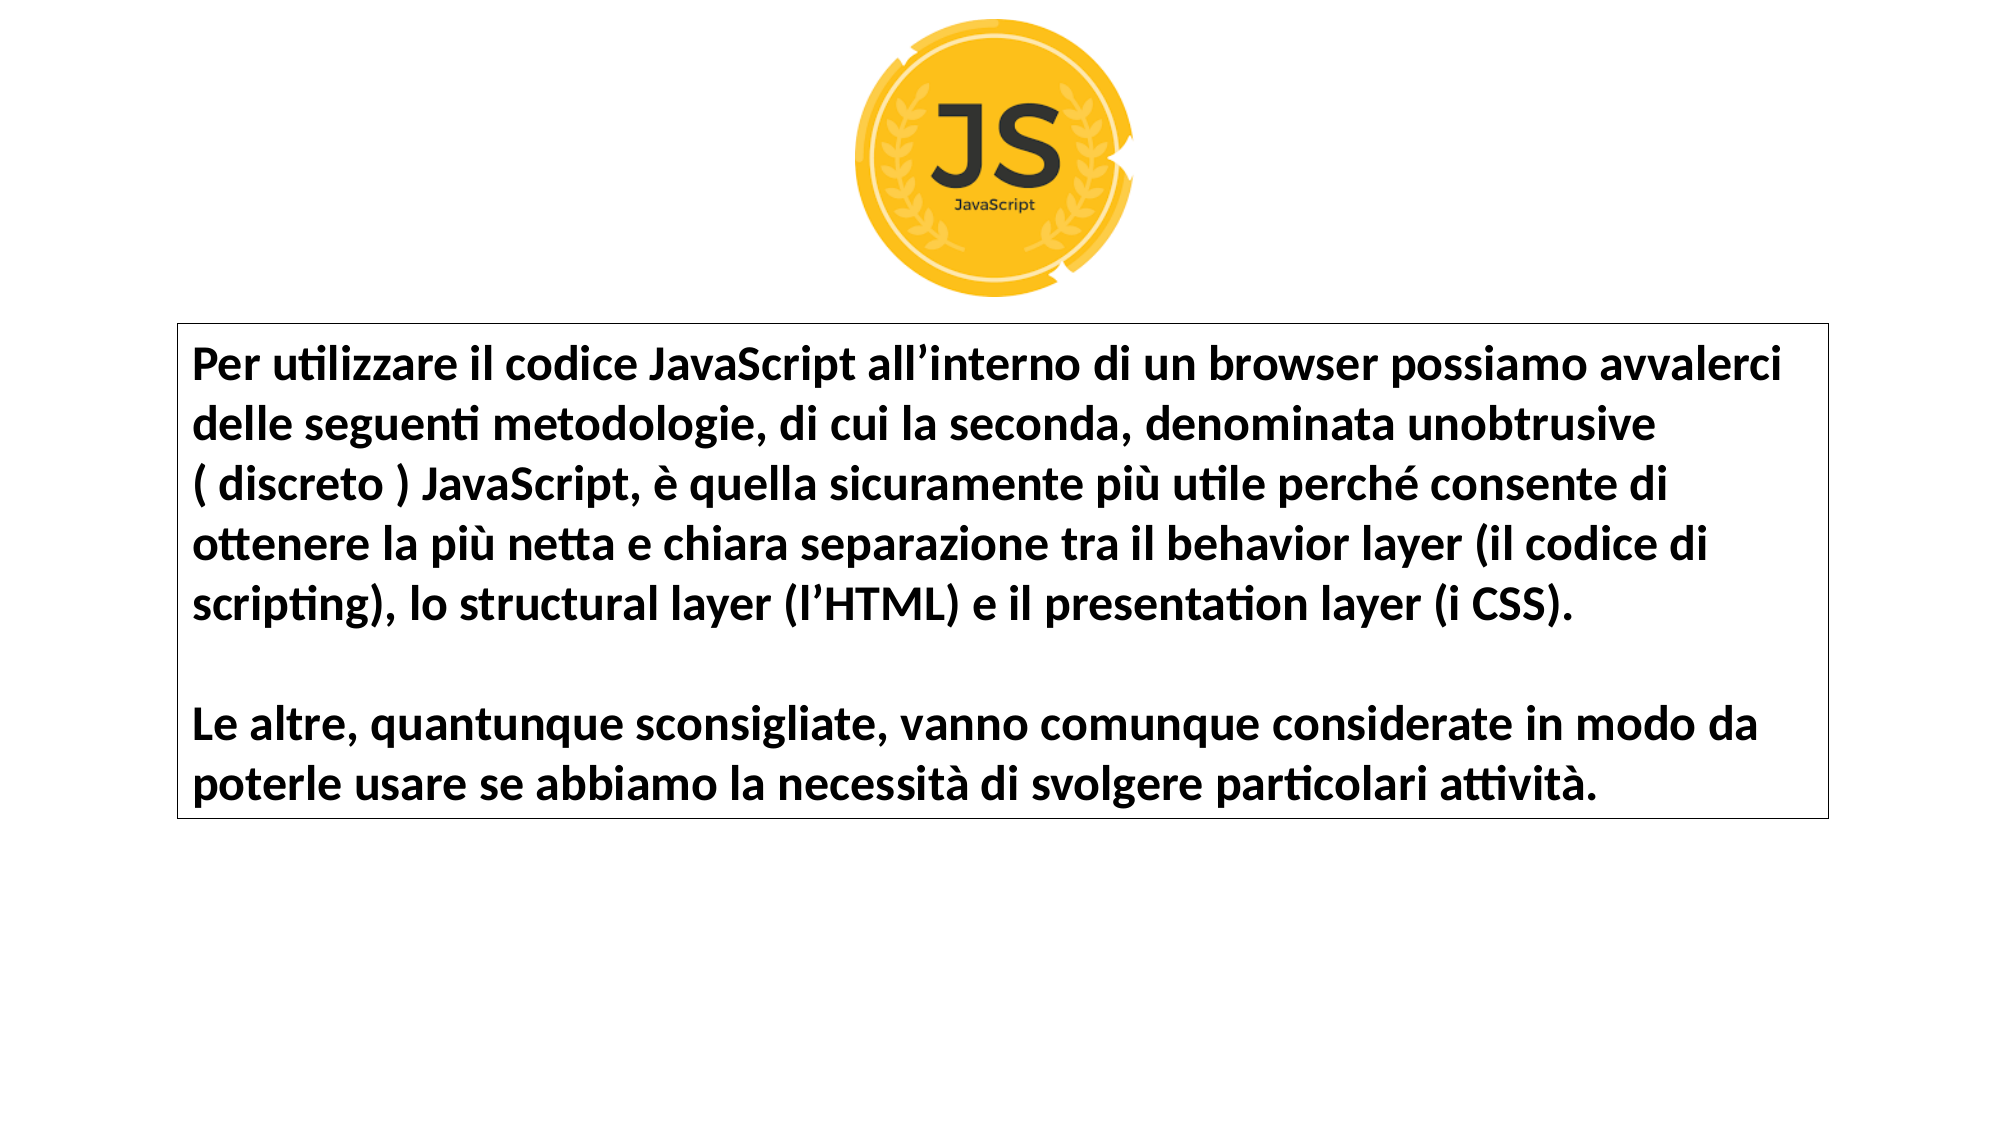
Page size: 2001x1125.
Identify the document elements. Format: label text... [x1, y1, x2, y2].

text_box Per utilizzare il codice JavaScript all’interno di un browser possiamo avvalerci delle seguenti metodologie, di cui la seconda, denominata unobtrusive ( discreto ) JavaScript, è quella sicuramente più utile perché consente di ottenere la più netta e chiara separazione tra il behavior layer (il codice di scripting), lo structural layer (l’HTML) e il presentation layer (i CSS). Le altre, quantunque sconsigliate, vanno comunque considerate in modo da poterle usare se abbiamo la necessità di svolgere particolari attività. [177, 323, 1829, 819]
picture [855, 19, 1152, 297]
